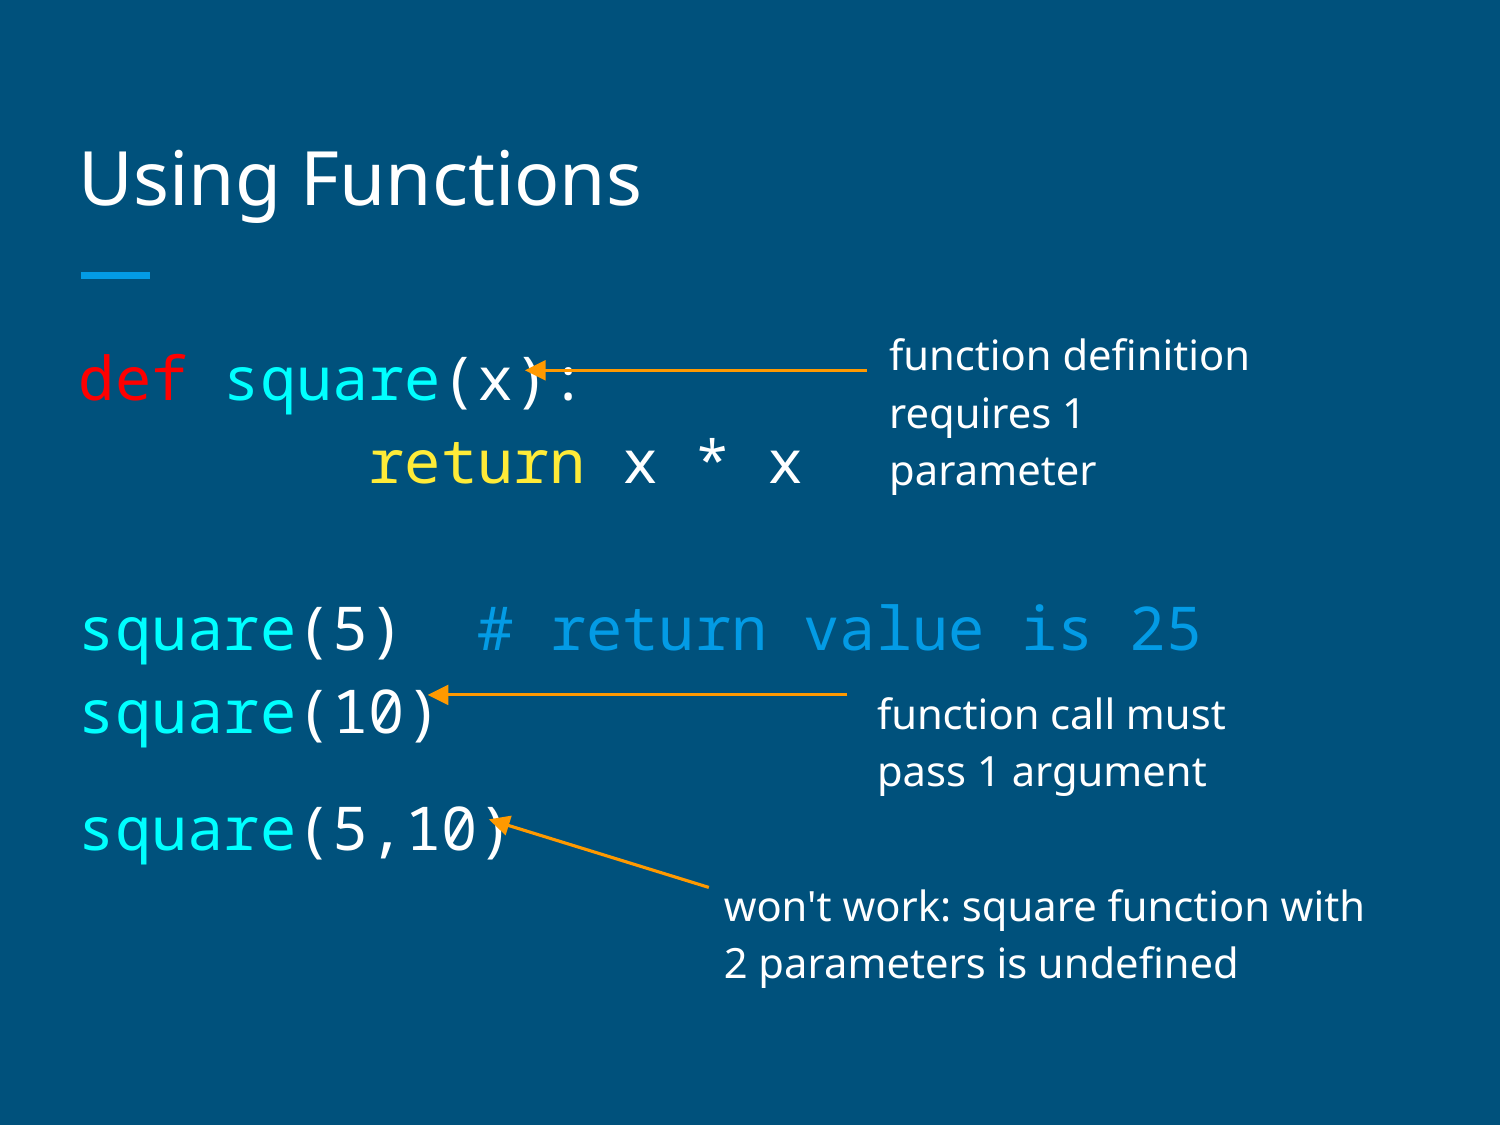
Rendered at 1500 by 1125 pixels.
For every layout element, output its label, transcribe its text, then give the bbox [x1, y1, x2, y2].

list def square(x): return x * x square(5) # return value is 25 square(10) square(5,10) [63, 313, 1500, 1106]
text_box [488, 819, 709, 888]
text_box function definition requires 1 parameter [874, 369, 1306, 446]
title Using Functions [63, 100, 1437, 251]
text_box function call must pass 1 argument [862, 682, 1294, 793]
text_box won't work: square function with 2 parameters is undefined [708, 847, 1387, 1011]
